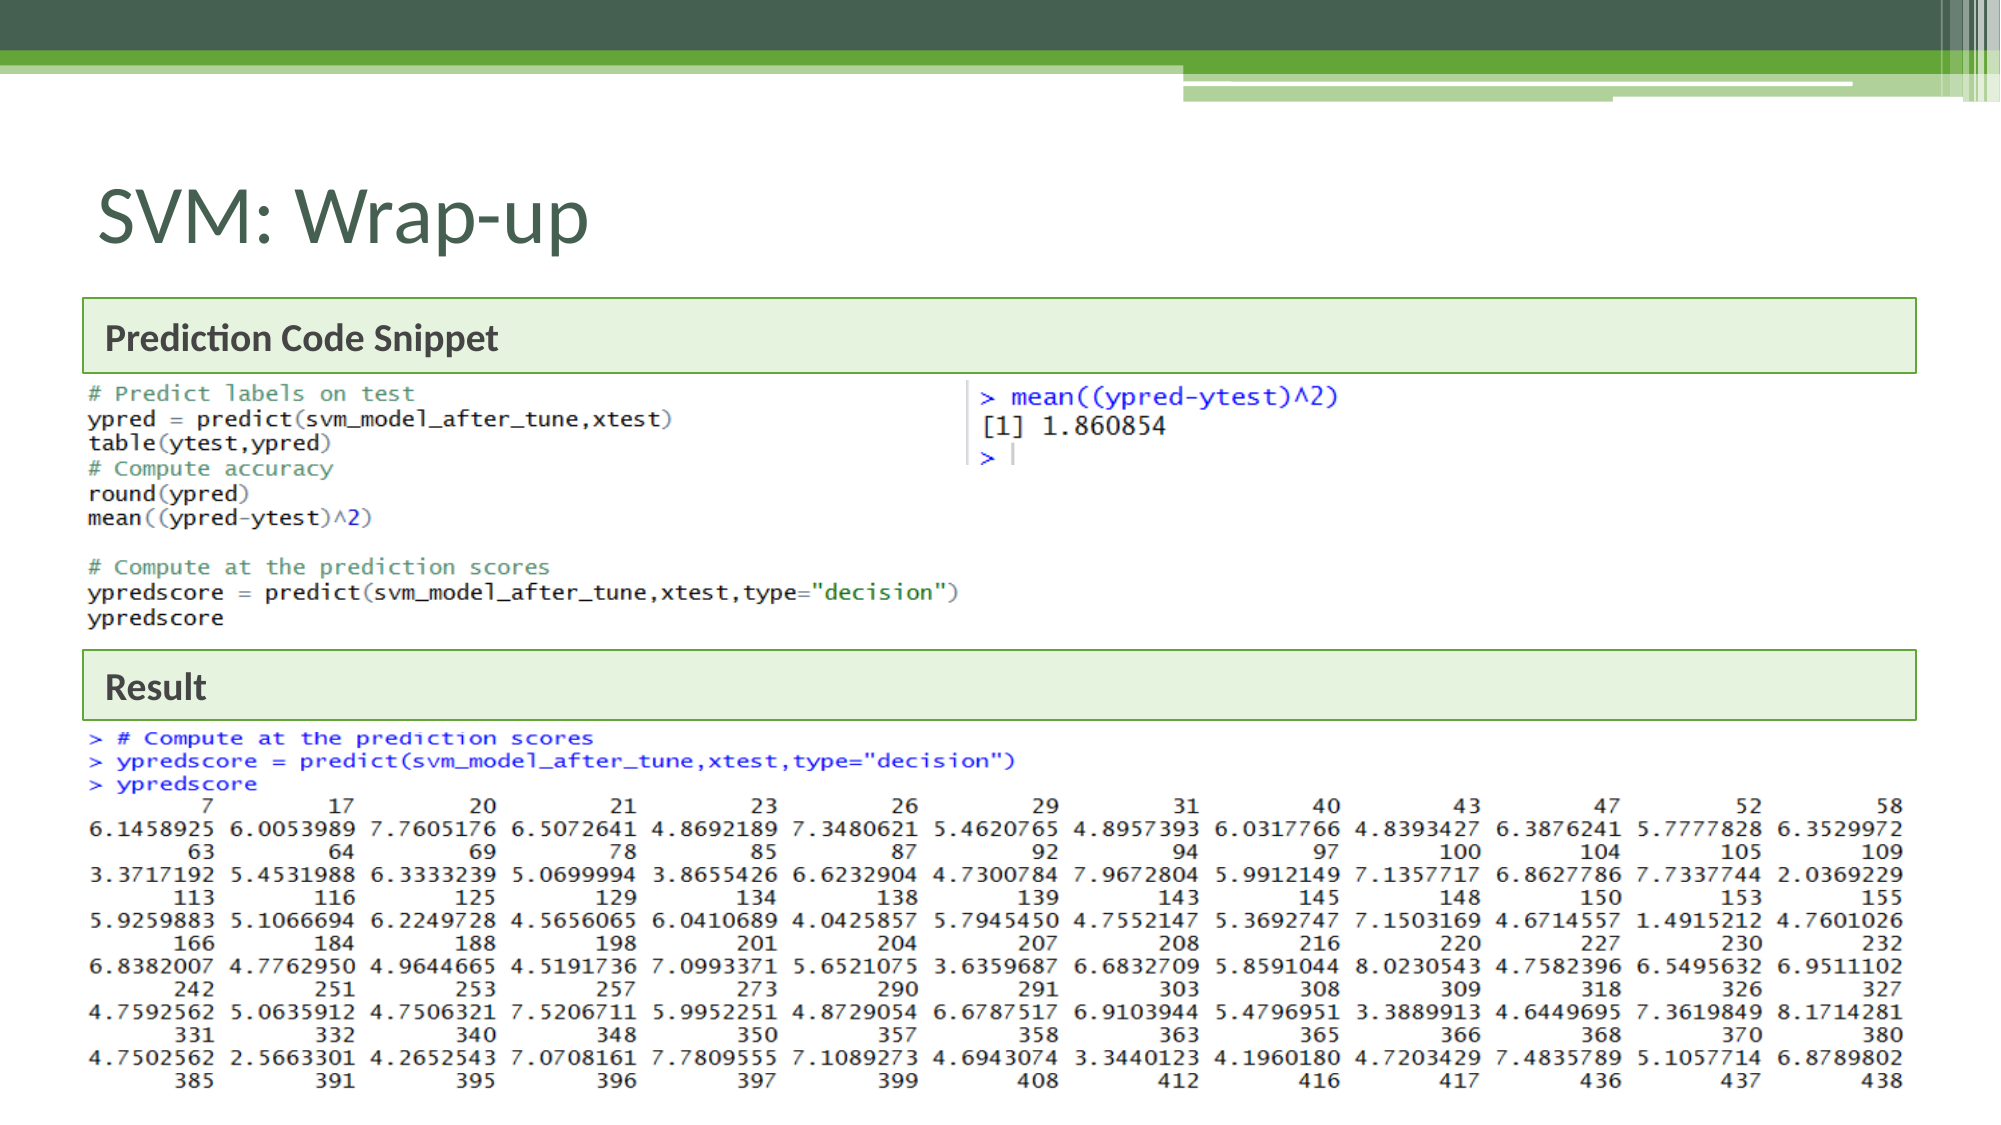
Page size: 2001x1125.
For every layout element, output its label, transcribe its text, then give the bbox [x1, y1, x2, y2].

picture [966, 380, 1344, 465]
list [82, 380, 967, 638]
list Prediction Code Snippet [82, 297, 1917, 374]
title SVM: Wrap-up [82, 122, 1916, 299]
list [82, 732, 1916, 1095]
list Result [82, 649, 1917, 721]
